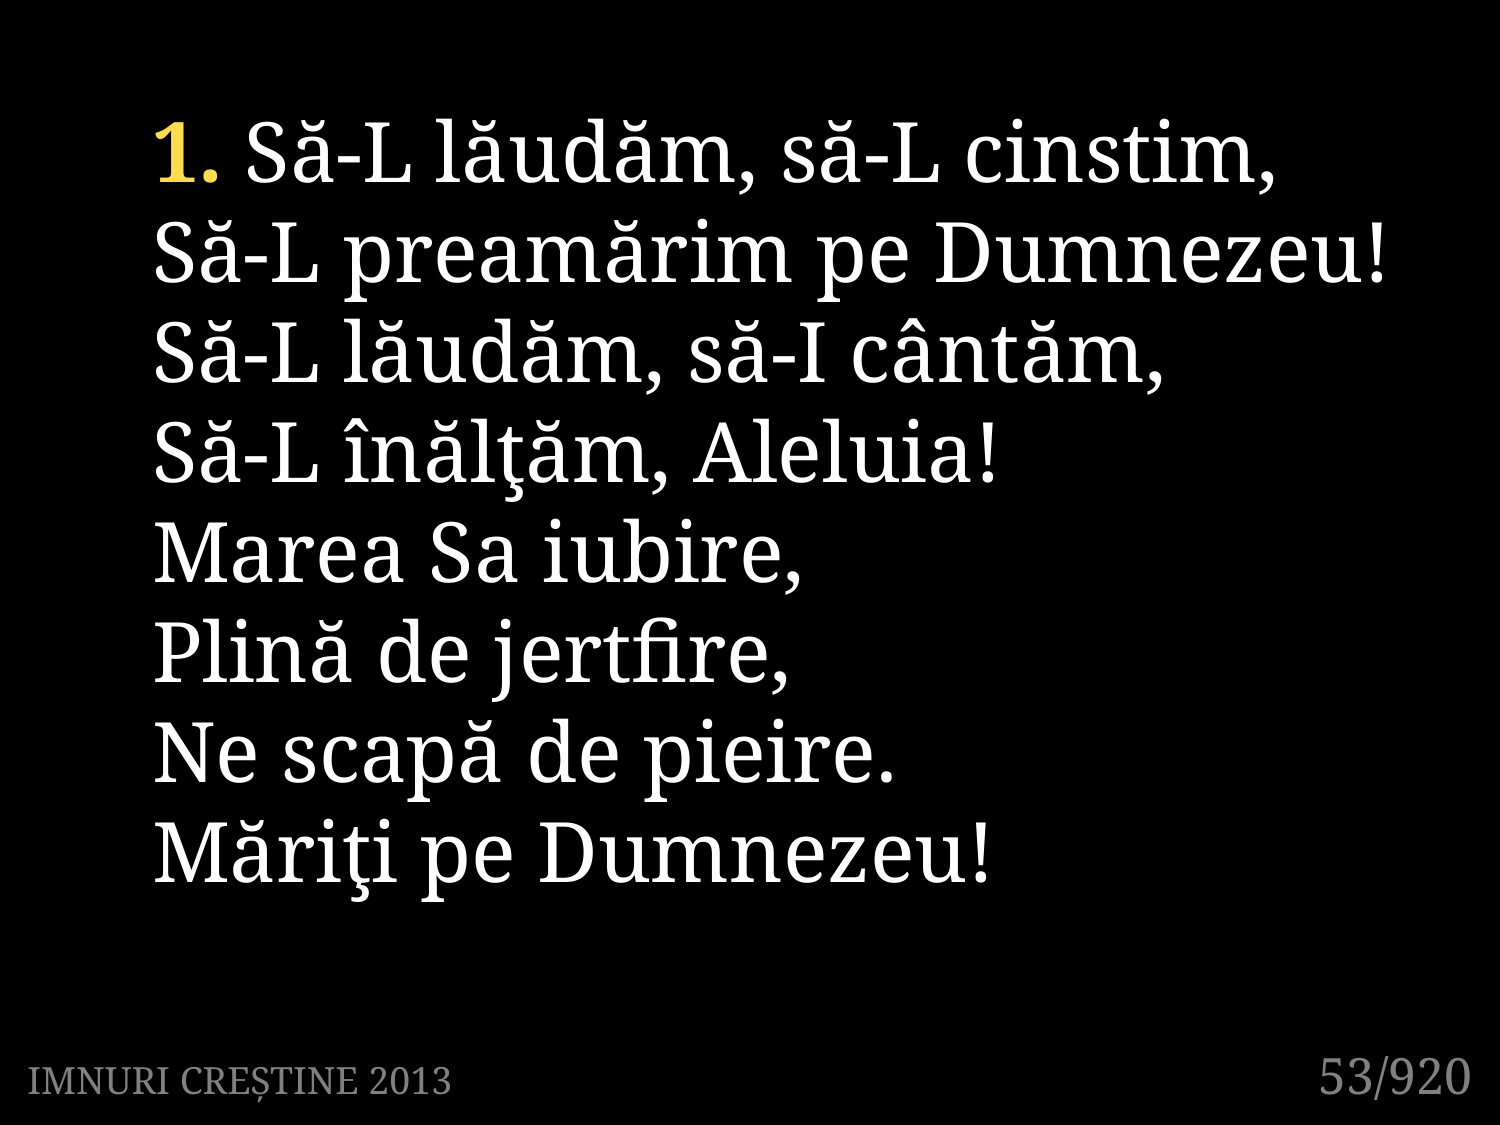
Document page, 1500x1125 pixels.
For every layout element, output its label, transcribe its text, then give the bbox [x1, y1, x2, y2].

text_box 53/920 [637, 1037, 1488, 1113]
text_box IMNURI CREȘTINE 2013 [12, 1049, 637, 1110]
text_box 1. Să-L lăudăm, să-L cinstim, Să-L preamărim pe Dumnezeu! Să-L lăudăm, să-I cântăm, Să-L înălţăm, Aleluia! Marea Sa iubire, Plină de jertfire, Ne scapă de pieire. Măriţi pe Dumnezeu! [137, 91, 1500, 907]
